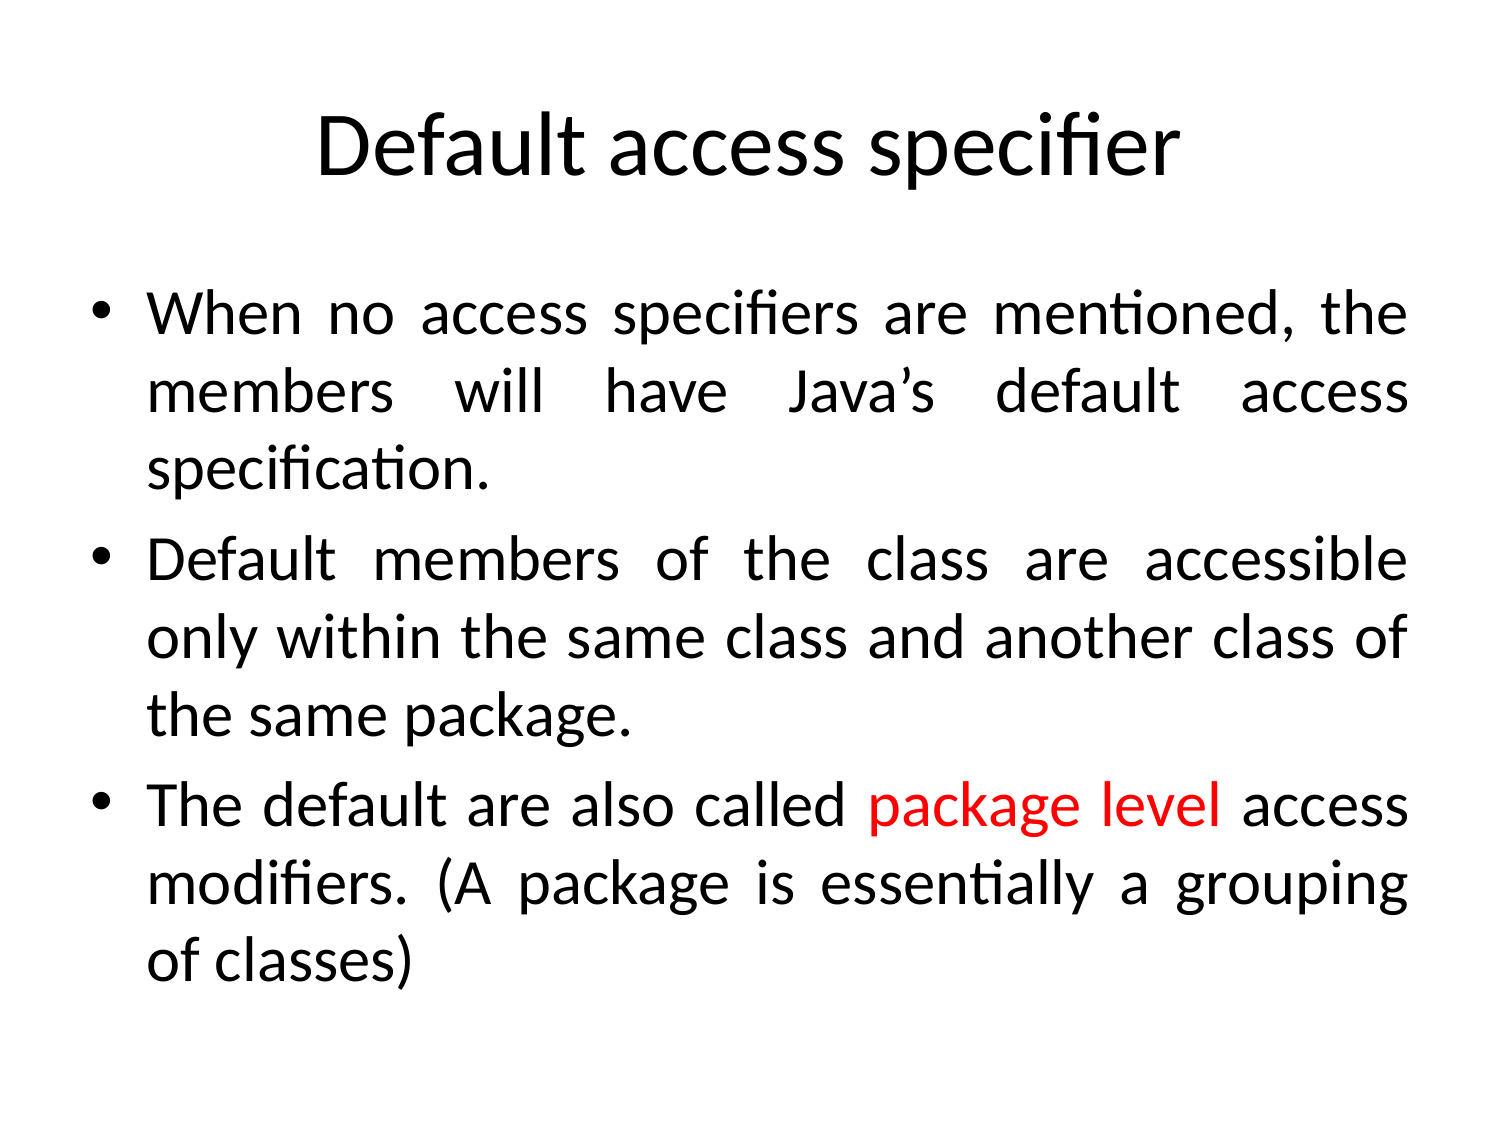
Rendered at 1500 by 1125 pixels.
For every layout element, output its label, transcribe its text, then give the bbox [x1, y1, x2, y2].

list When no access specifiers are mentioned, the members will have Java’s default access specification. Default members of the class are accessible only within the same class and another class of the same package. The default are also called package level access modifiers. (A package is essentially a grouping of classes) [75, 262, 1425, 1005]
title Default access specifier [75, 45, 1425, 233]
